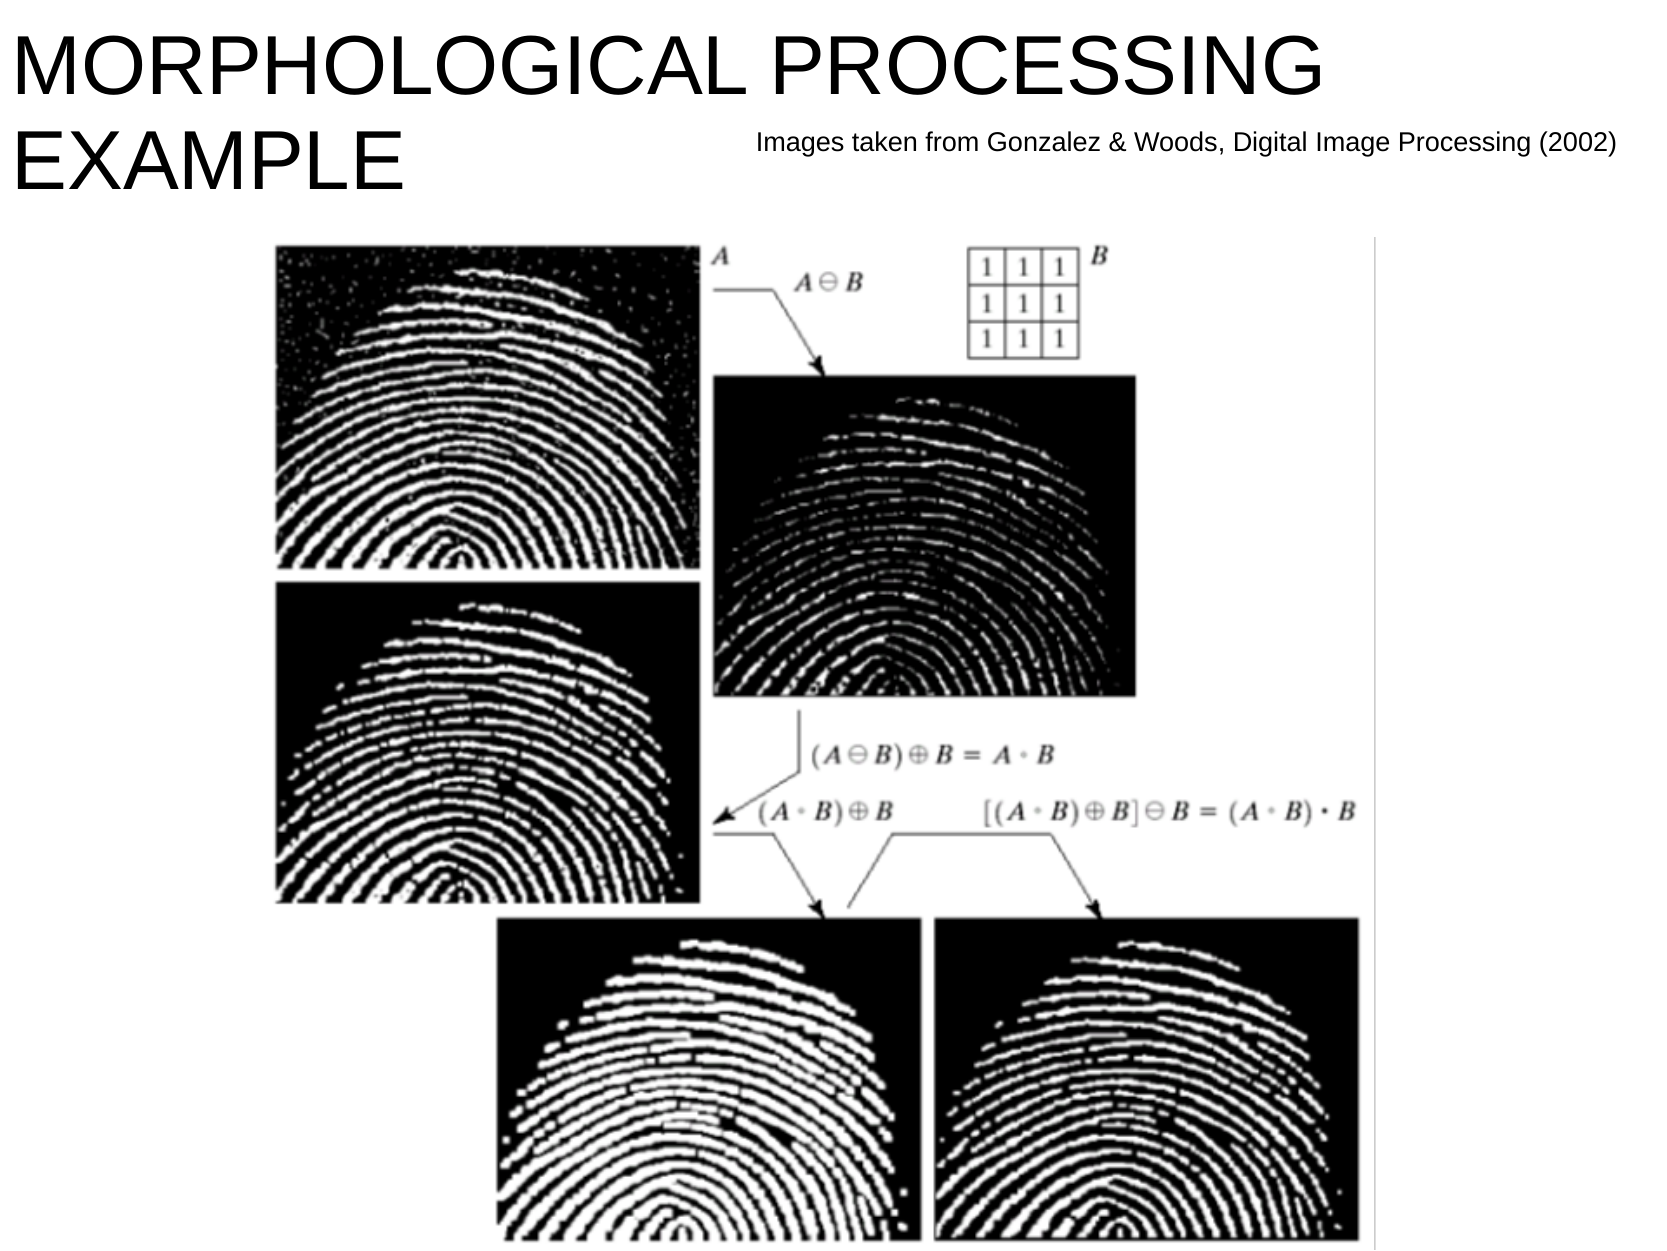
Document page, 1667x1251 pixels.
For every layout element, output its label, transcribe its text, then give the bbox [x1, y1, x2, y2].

text_box Images taken from Gonzalez & Woods, Digital Image Processing (2002) [715, 127, 1617, 158]
picture [266, 237, 1377, 1250]
title MORPHOLOGICAL PROCESSING EXAMPLE [11, 17, 1667, 210]
